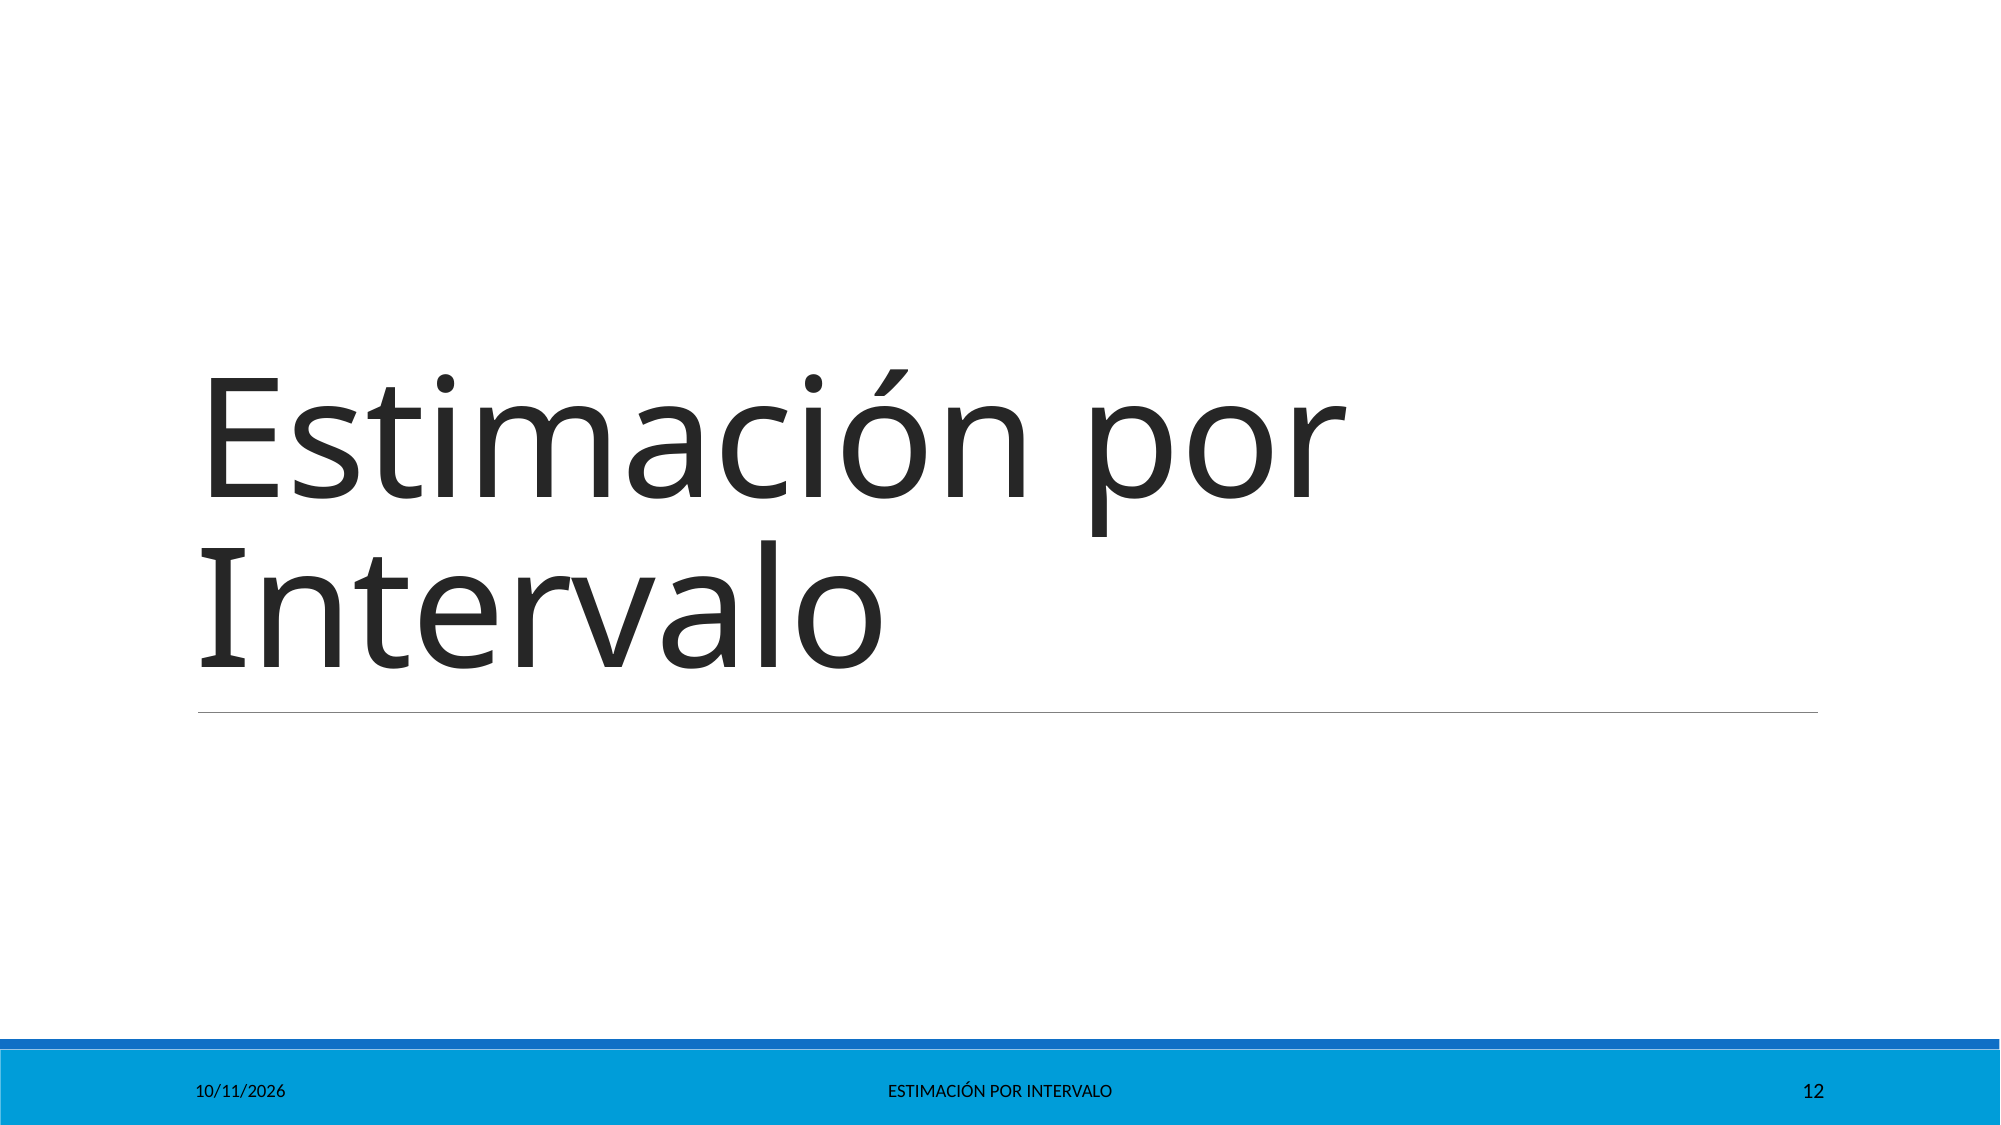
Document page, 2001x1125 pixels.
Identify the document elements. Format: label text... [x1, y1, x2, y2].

footer Estimación por Intervalo [604, 1059, 1396, 1120]
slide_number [180, 1059, 586, 1120]
title Estimación por Intervalo [180, 124, 1830, 710]
slide_number 12 [1624, 1059, 1840, 1120]
